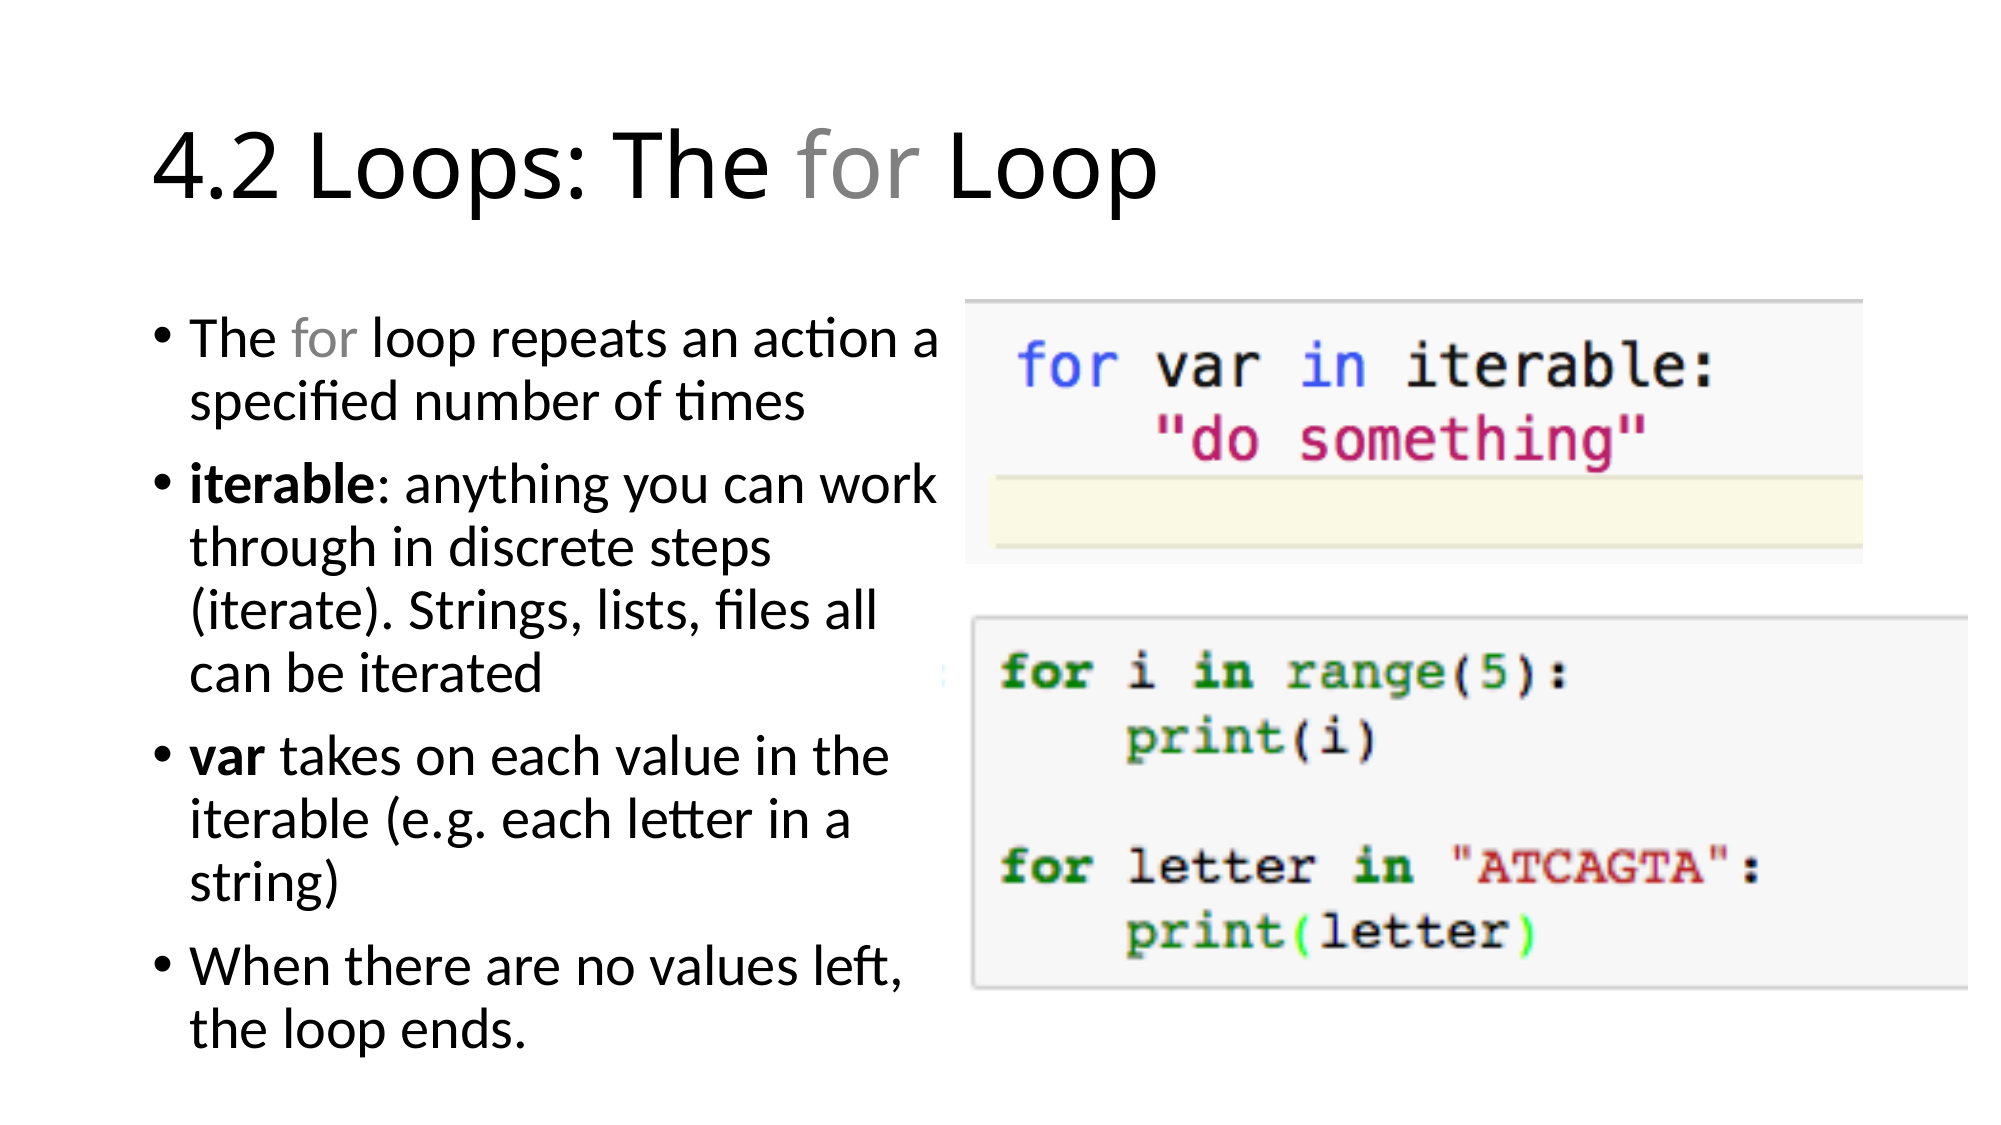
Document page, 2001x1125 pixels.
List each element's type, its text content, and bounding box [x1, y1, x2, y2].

picture [965, 299, 1863, 565]
picture [942, 594, 1968, 1014]
title 4.2 Loops: The for Loop [137, 59, 1863, 278]
list The for loop repeats an action a specified number of times iterable: anything you can work through in discrete steps (iterate). Strings, lists, files all can be iterated var takes on each value in the iterable (e.g. each letter in a string) When there are no values left, the loop ends. [137, 299, 966, 1083]
